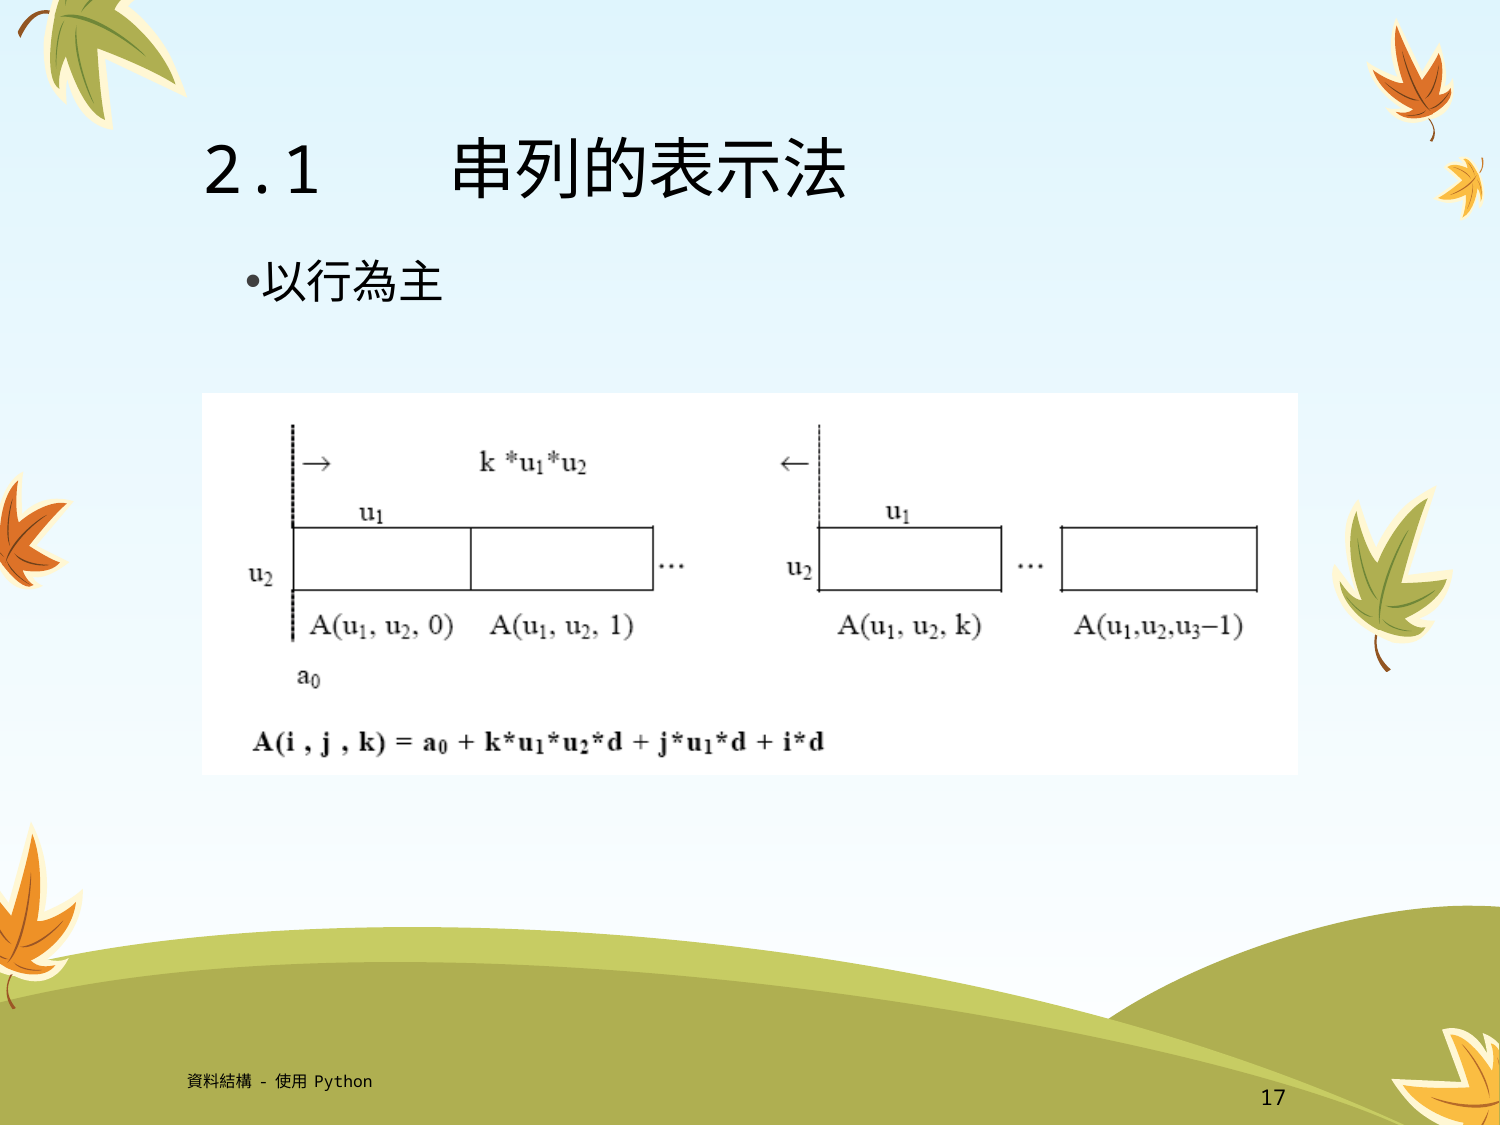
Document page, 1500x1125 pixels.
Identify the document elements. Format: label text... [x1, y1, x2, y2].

title 2.1 串列的表示法 [187, 12, 1312, 216]
footer 資料結構-使用Python [171, 1065, 1031, 1105]
list 以行為主 [230, 776, 856, 984]
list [202, 393, 1298, 776]
slide_number 17 [1222, 1082, 1302, 1122]
list 以行為主 [230, 245, 856, 393]
